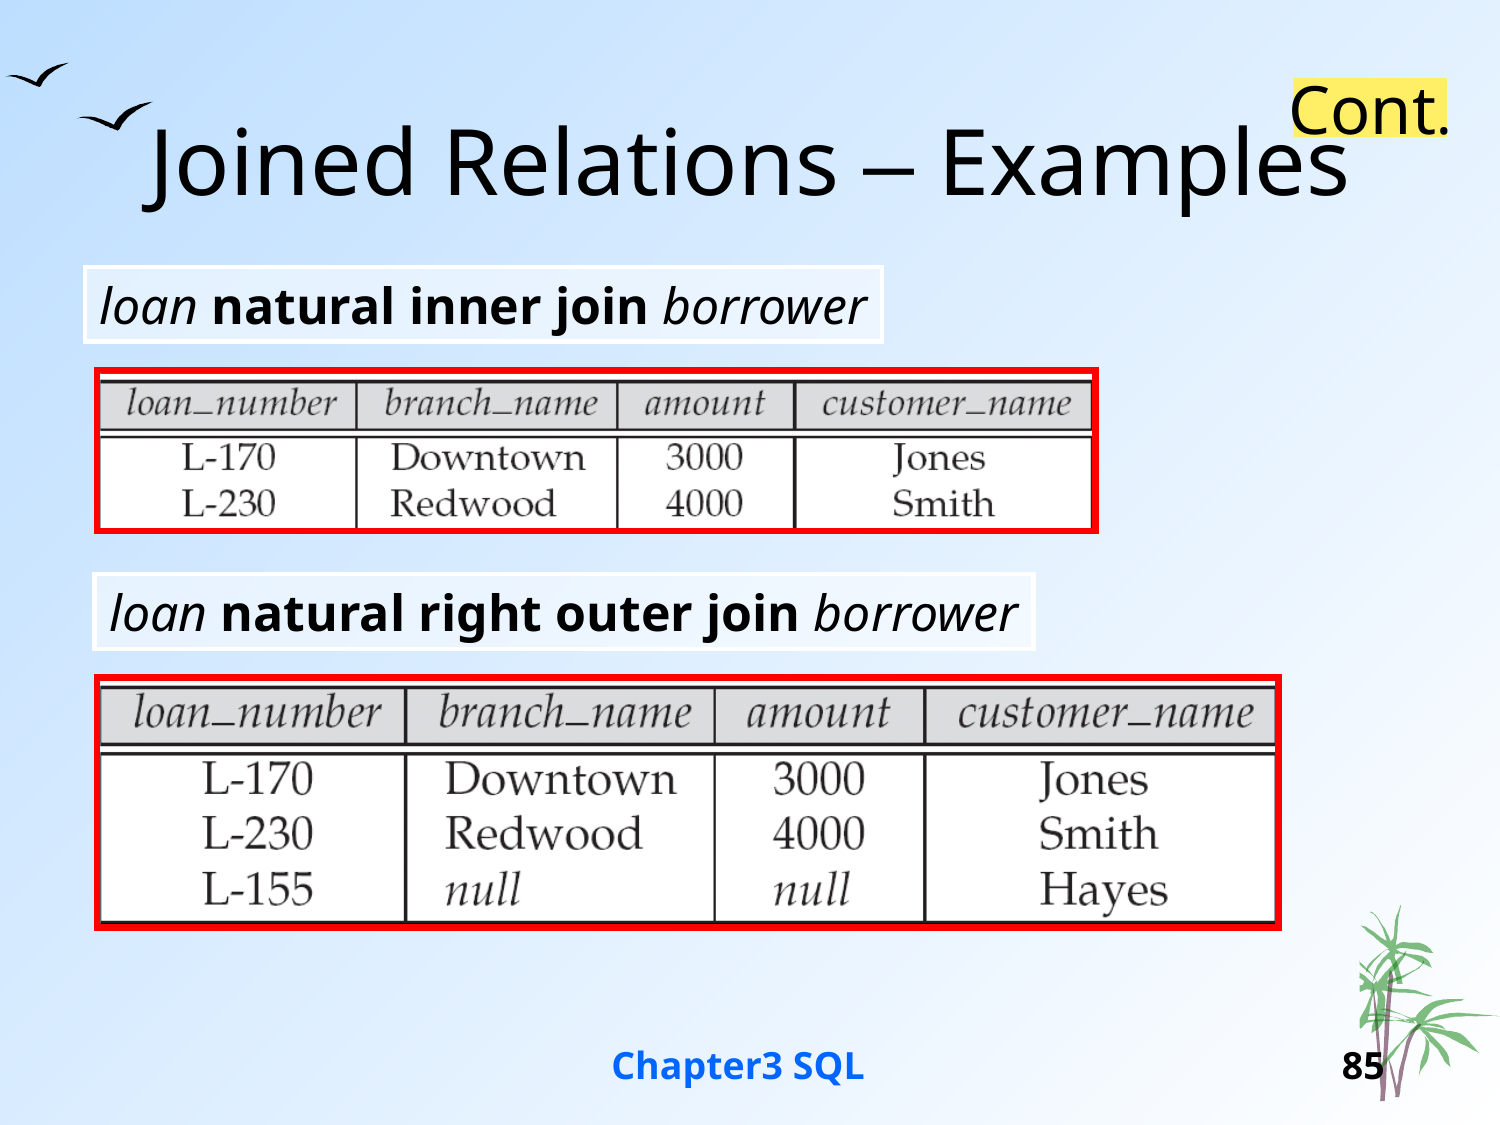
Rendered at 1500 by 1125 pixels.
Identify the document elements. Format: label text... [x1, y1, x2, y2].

picture [100, 373, 1093, 529]
text_box loan natural right outer join borrower [94, 574, 1034, 649]
text_box Cont. [1293, 78, 1447, 137]
picture [100, 680, 1276, 925]
title Joined Relations – Examples [64, 66, 1437, 221]
footer Chapter3 SQL [395, 1034, 1081, 1110]
text_box loan natural inner join borrower [84, 267, 882, 342]
slide_number 85 [1087, 1034, 1400, 1110]
